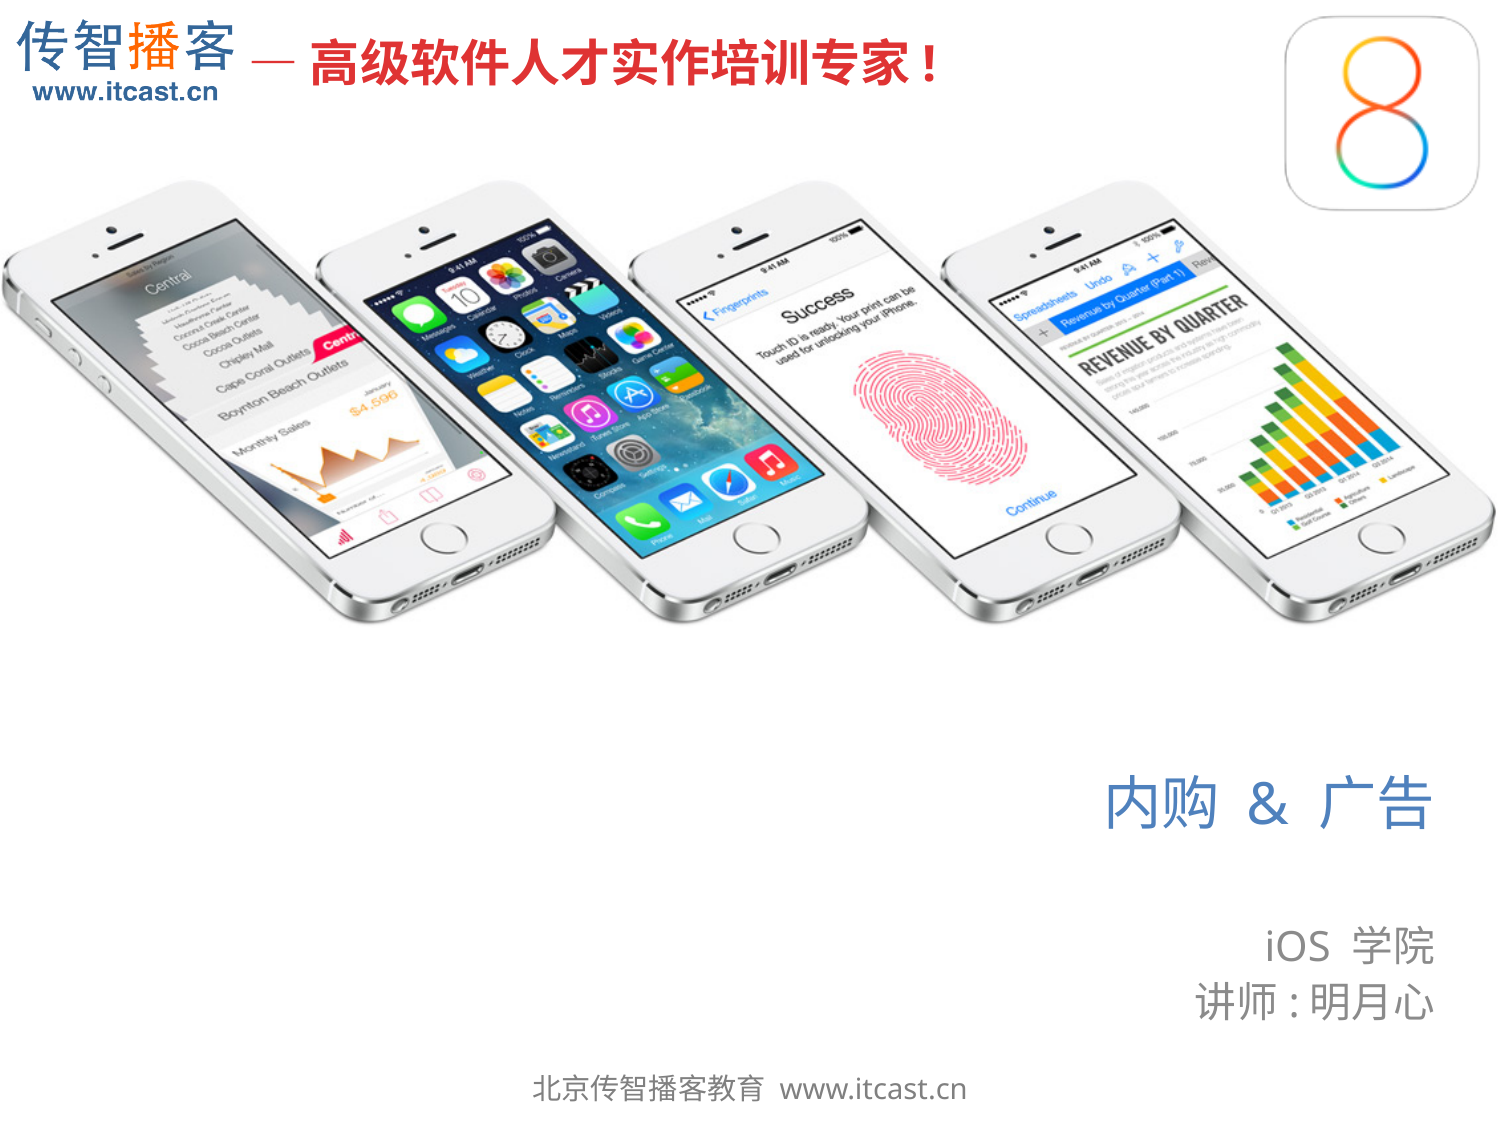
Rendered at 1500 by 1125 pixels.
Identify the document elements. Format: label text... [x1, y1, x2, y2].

subtitle iOS 学院 讲师:明月心 [55, 912, 1450, 1036]
picture [16, 19, 234, 101]
title 内购 & 广告 [55, 758, 1450, 912]
picture [0, 0, 1500, 628]
